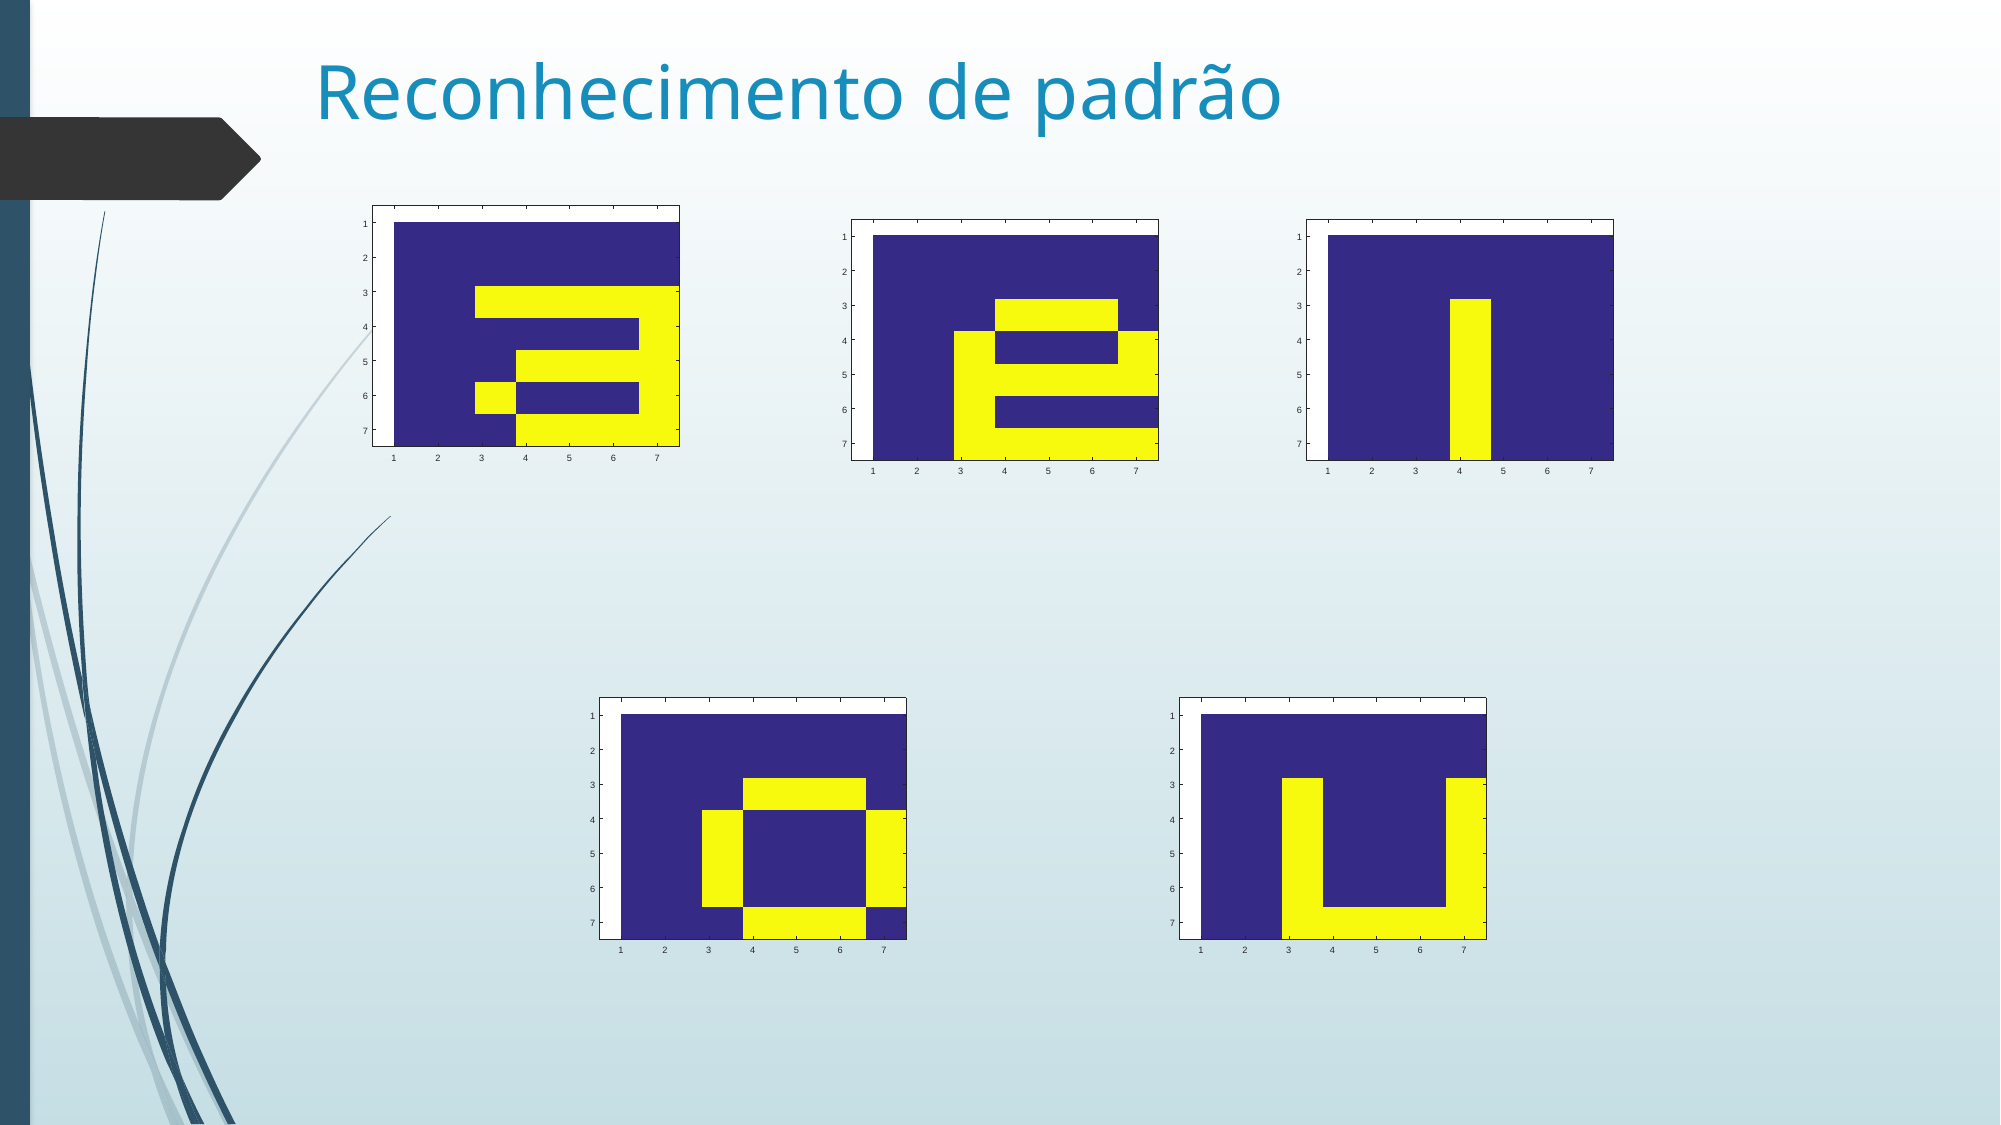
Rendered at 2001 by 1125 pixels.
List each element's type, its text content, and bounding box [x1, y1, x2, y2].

text_box [299, 171, 2000, 946]
picture [1127, 675, 1524, 972]
picture [320, 182, 717, 479]
picture [1254, 196, 1651, 493]
text_box Reconhecimento de padrão [299, 37, 1696, 171]
picture [547, 675, 944, 972]
picture [799, 196, 1196, 493]
